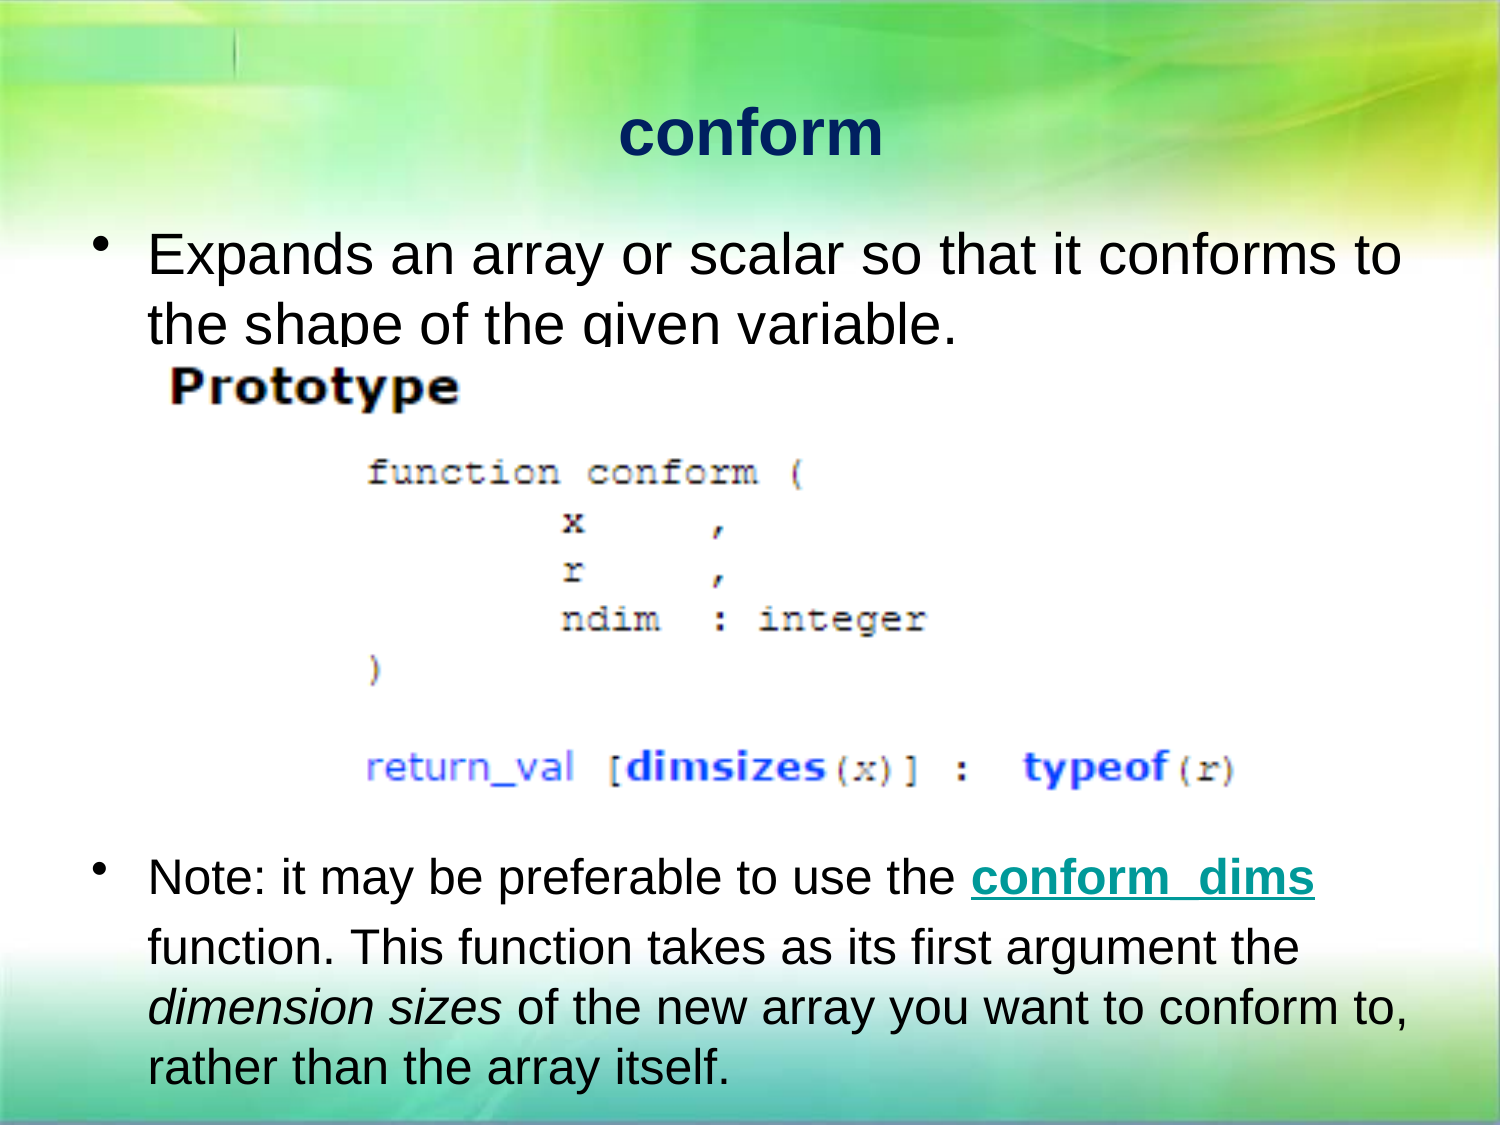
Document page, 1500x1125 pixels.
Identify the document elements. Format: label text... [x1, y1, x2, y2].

picture [149, 347, 1254, 810]
list Expands an array or scalar so that it conforms to the shape of the given variable. Note: it may be preferable to use the conform_dims function. This function takes as its first argument the dimension sizes of the new array you want to conform to, rather than the array itself. [76, 208, 1500, 1125]
picture [0, 0, 1500, 1125]
title conform [76, 69, 1428, 189]
